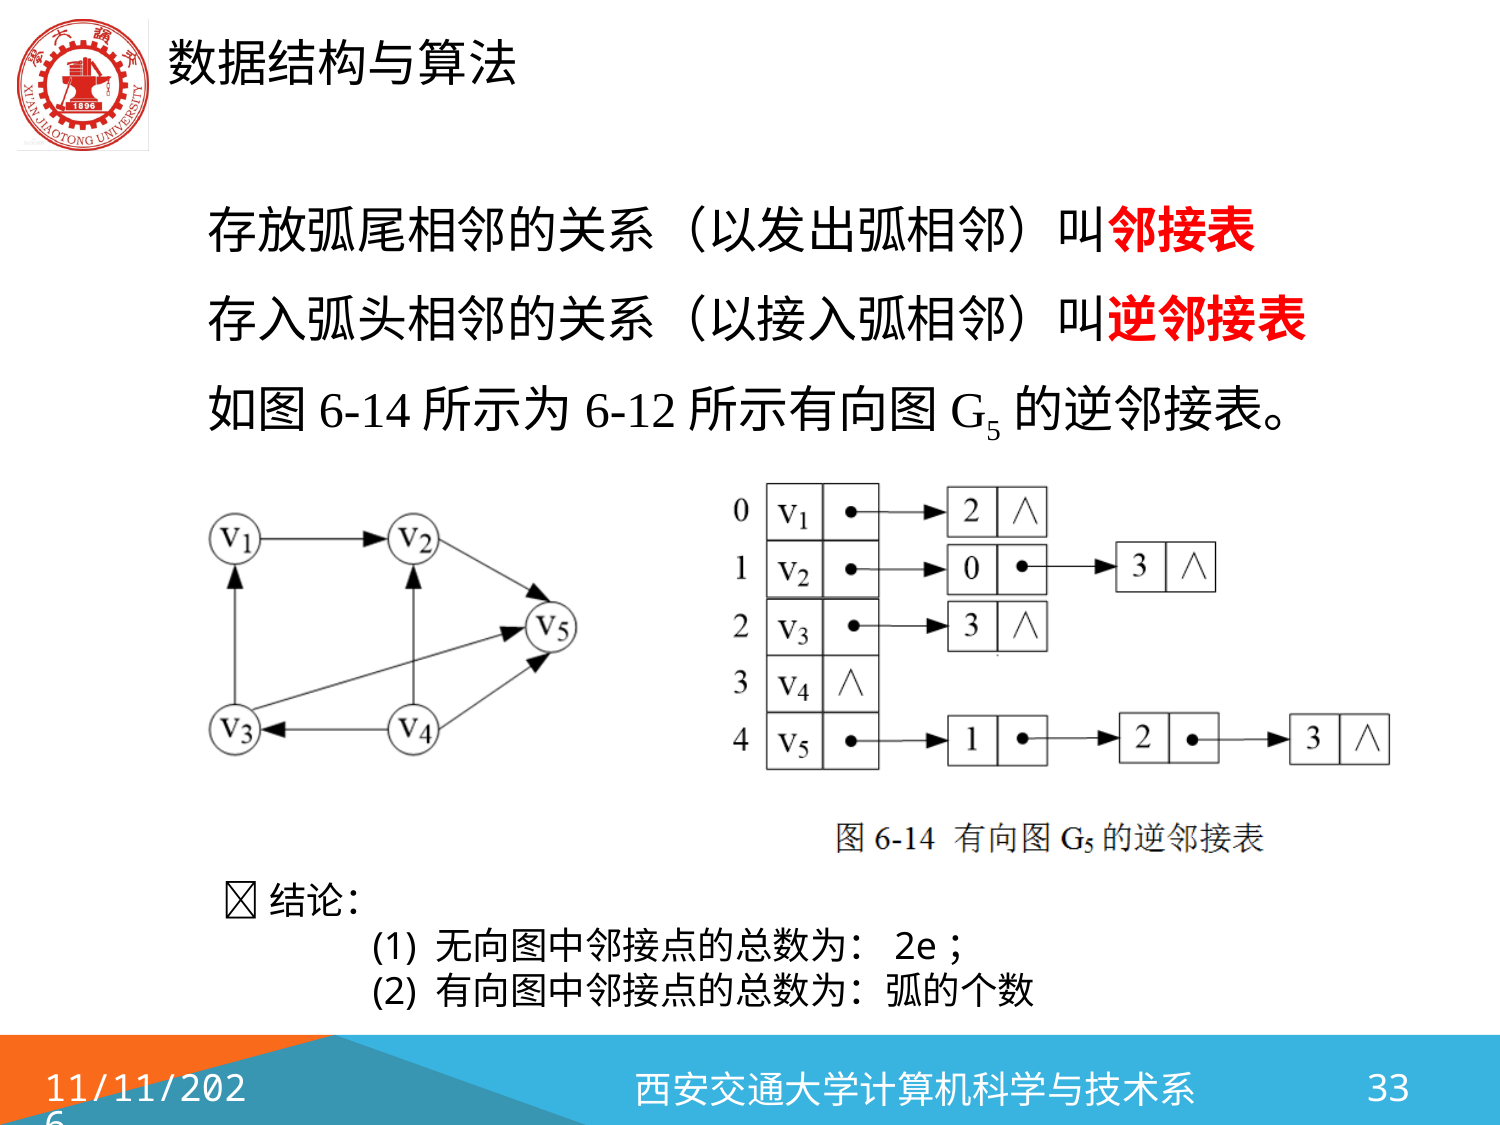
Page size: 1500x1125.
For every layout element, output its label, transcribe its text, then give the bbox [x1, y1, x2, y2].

text_box 结论： (1) 无向图中邻接点的总数为：2e； (2) 有向图中邻接点的总数为：弧的个数 [207, 869, 1354, 1020]
list 存放弧尾相邻的关系（以发出弧相邻）叫邻接表 存入弧头相邻的关系（以接入弧相邻）叫逆邻接表 如图6-14所示为6-12所示有向图G5的逆邻接表。 [135, 179, 1370, 767]
picture [17, 19, 149, 151]
picture [663, 460, 1412, 870]
picture [202, 483, 597, 788]
